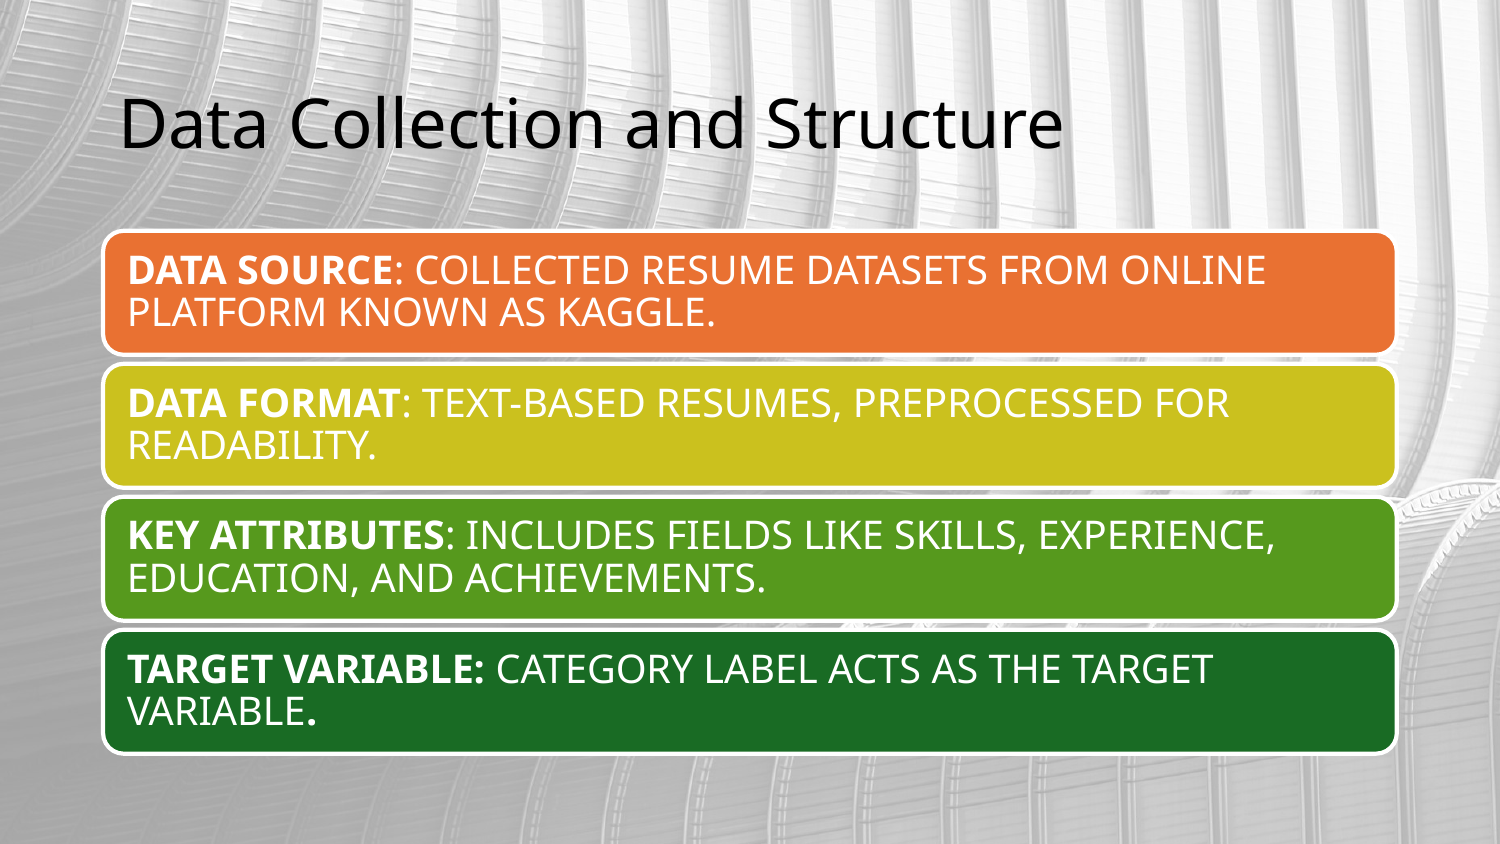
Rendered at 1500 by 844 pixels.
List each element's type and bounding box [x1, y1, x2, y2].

text_box [102, 224, 1398, 761]
picture [0, 0, 1500, 844]
